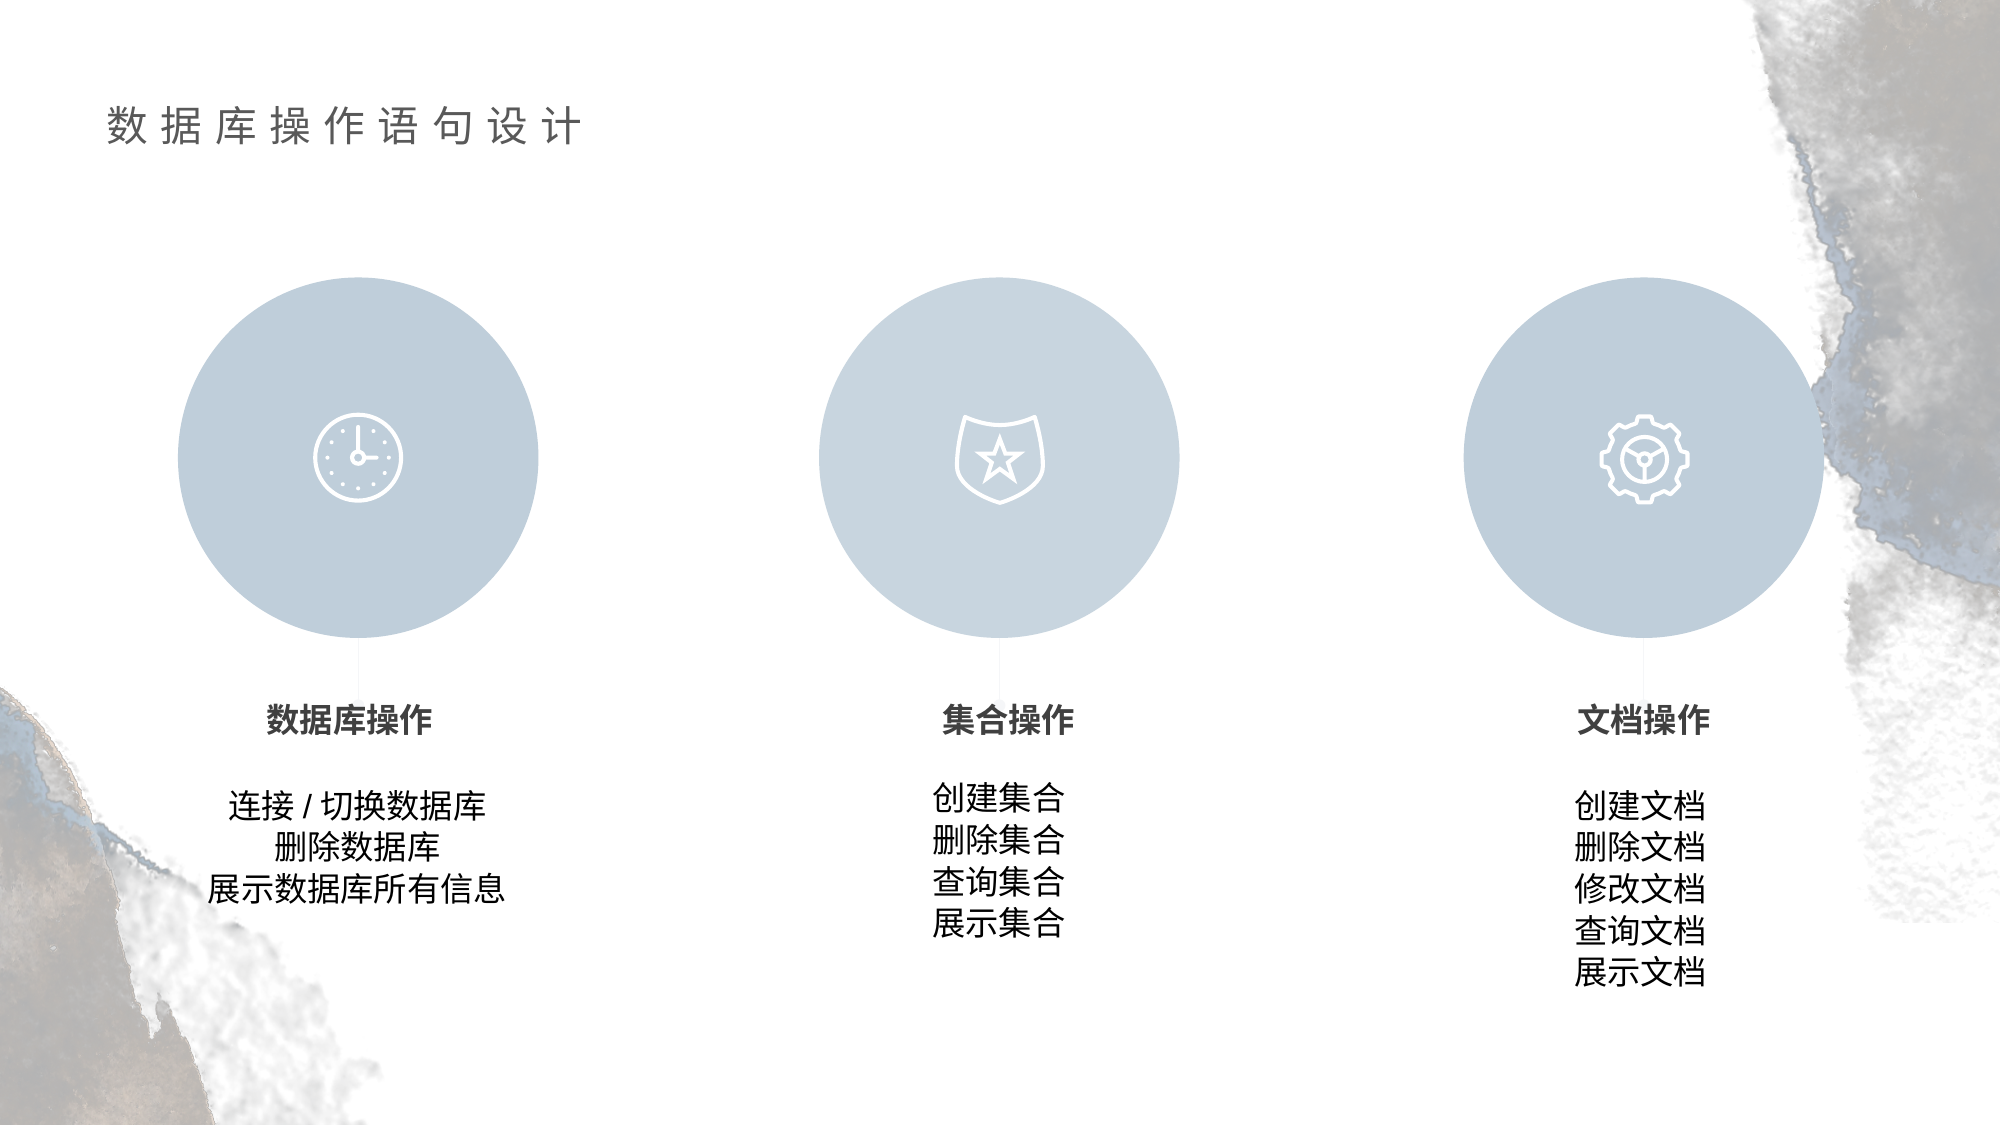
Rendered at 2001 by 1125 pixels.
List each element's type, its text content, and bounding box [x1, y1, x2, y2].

text_box 数据库操作 [386, 706, 463, 746]
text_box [177, 277, 539, 706]
text_box 连接/切换数据库 删除数据库 展示数据库所有信息 [386, 775, 523, 916]
text_box 数据库操作语句设计 [91, 82, 659, 158]
text_box 创建集合 删除集合 查询集合 展示集合 [834, 768, 1164, 950]
picture [1735, 0, 2000, 923]
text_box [1463, 277, 1825, 706]
text_box 文档操作 [1554, 706, 1734, 746]
text_box 集合操作 [918, 706, 1099, 746]
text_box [819, 277, 1180, 706]
text_box 创建文档 删除文档 修改文档 查询文档 展示文档 [1475, 775, 1806, 999]
picture [0, 685, 386, 1125]
